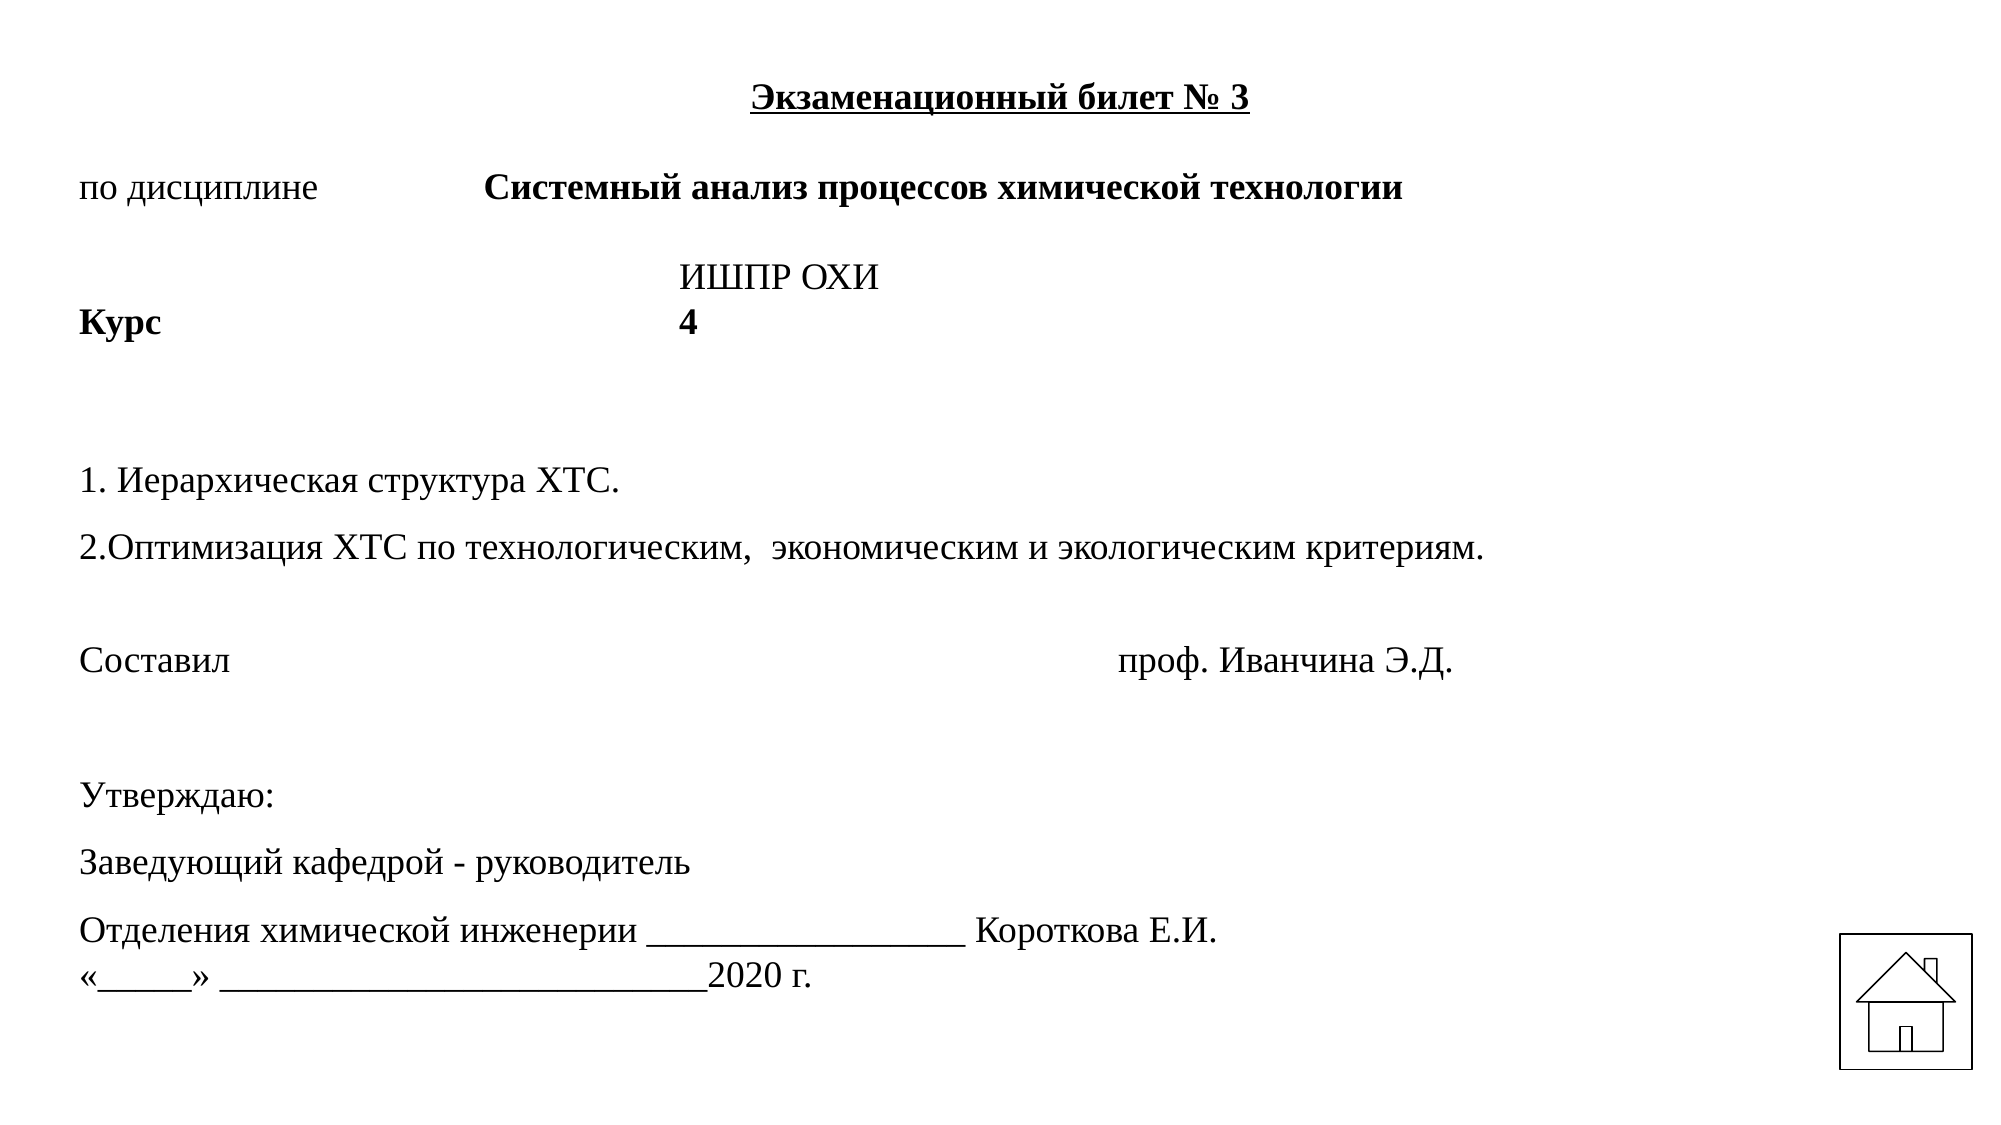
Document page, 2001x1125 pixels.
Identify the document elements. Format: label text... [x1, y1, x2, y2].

text_box Экзаменационный билет № 3 по дисциплине Системный анализ процессов химической технологии ИШПР ОХИ Курс 4 1. Иерархическая структура ХТС. 2.Оптимизация ХТС по технологическим, экономическим и экологическим критериям. Составил проф. Иванчина Э.Д. Утверждаю: Заведующий кафедрой - руководитель Отделения химической инженерии _________________ Короткова Е.И. «_____» __________________________2020 г. [64, 19, 1936, 1002]
text_box [1840, 934, 1972, 1070]
